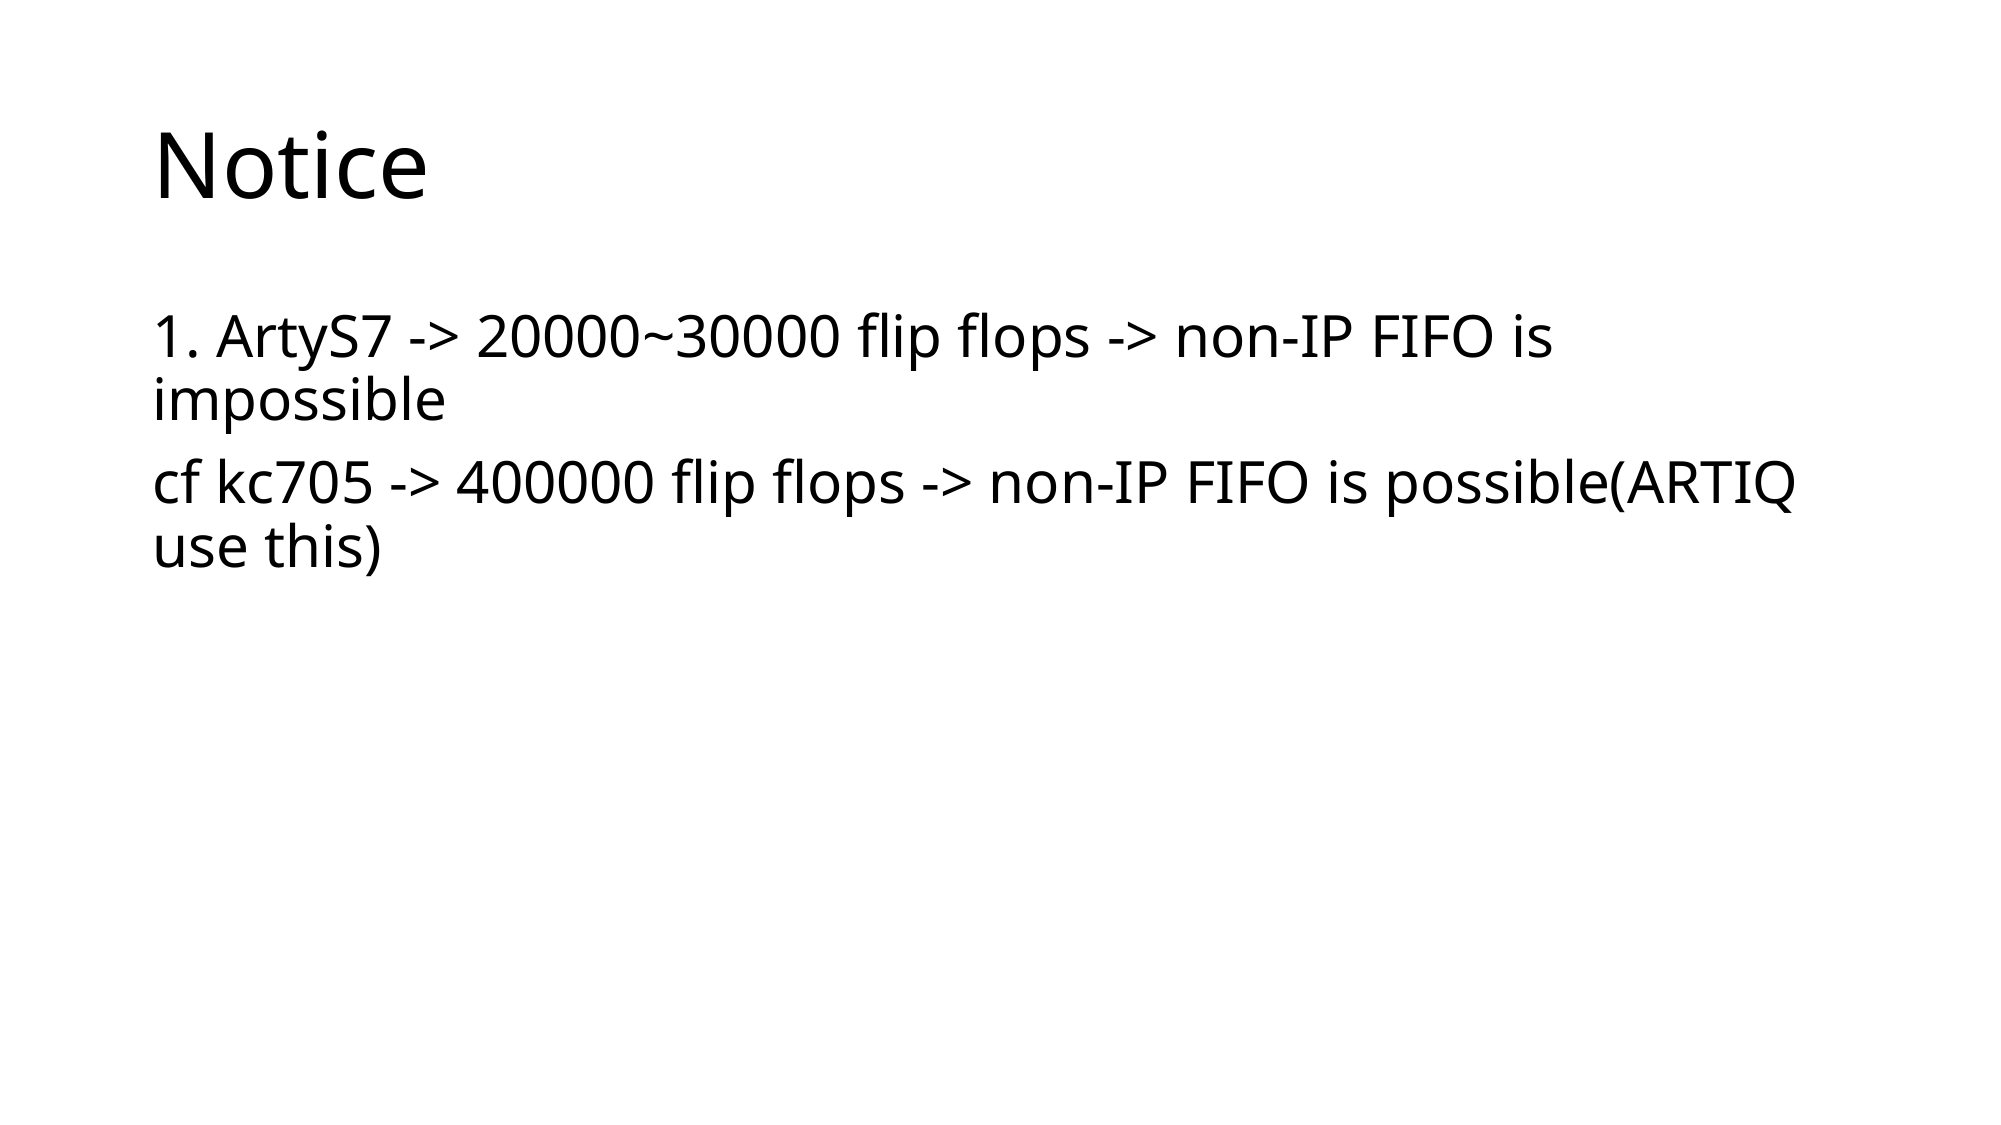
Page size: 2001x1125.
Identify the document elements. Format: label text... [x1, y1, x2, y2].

list 1. ArtyS7 -> 20000~30000 flip flops -> non-IP FIFO is impossible cf kc705 -> 400000 flip flops -> non-IP FIFO is possible(ARTIQ use this) [137, 299, 1863, 1014]
title Notice [137, 59, 1863, 278]
